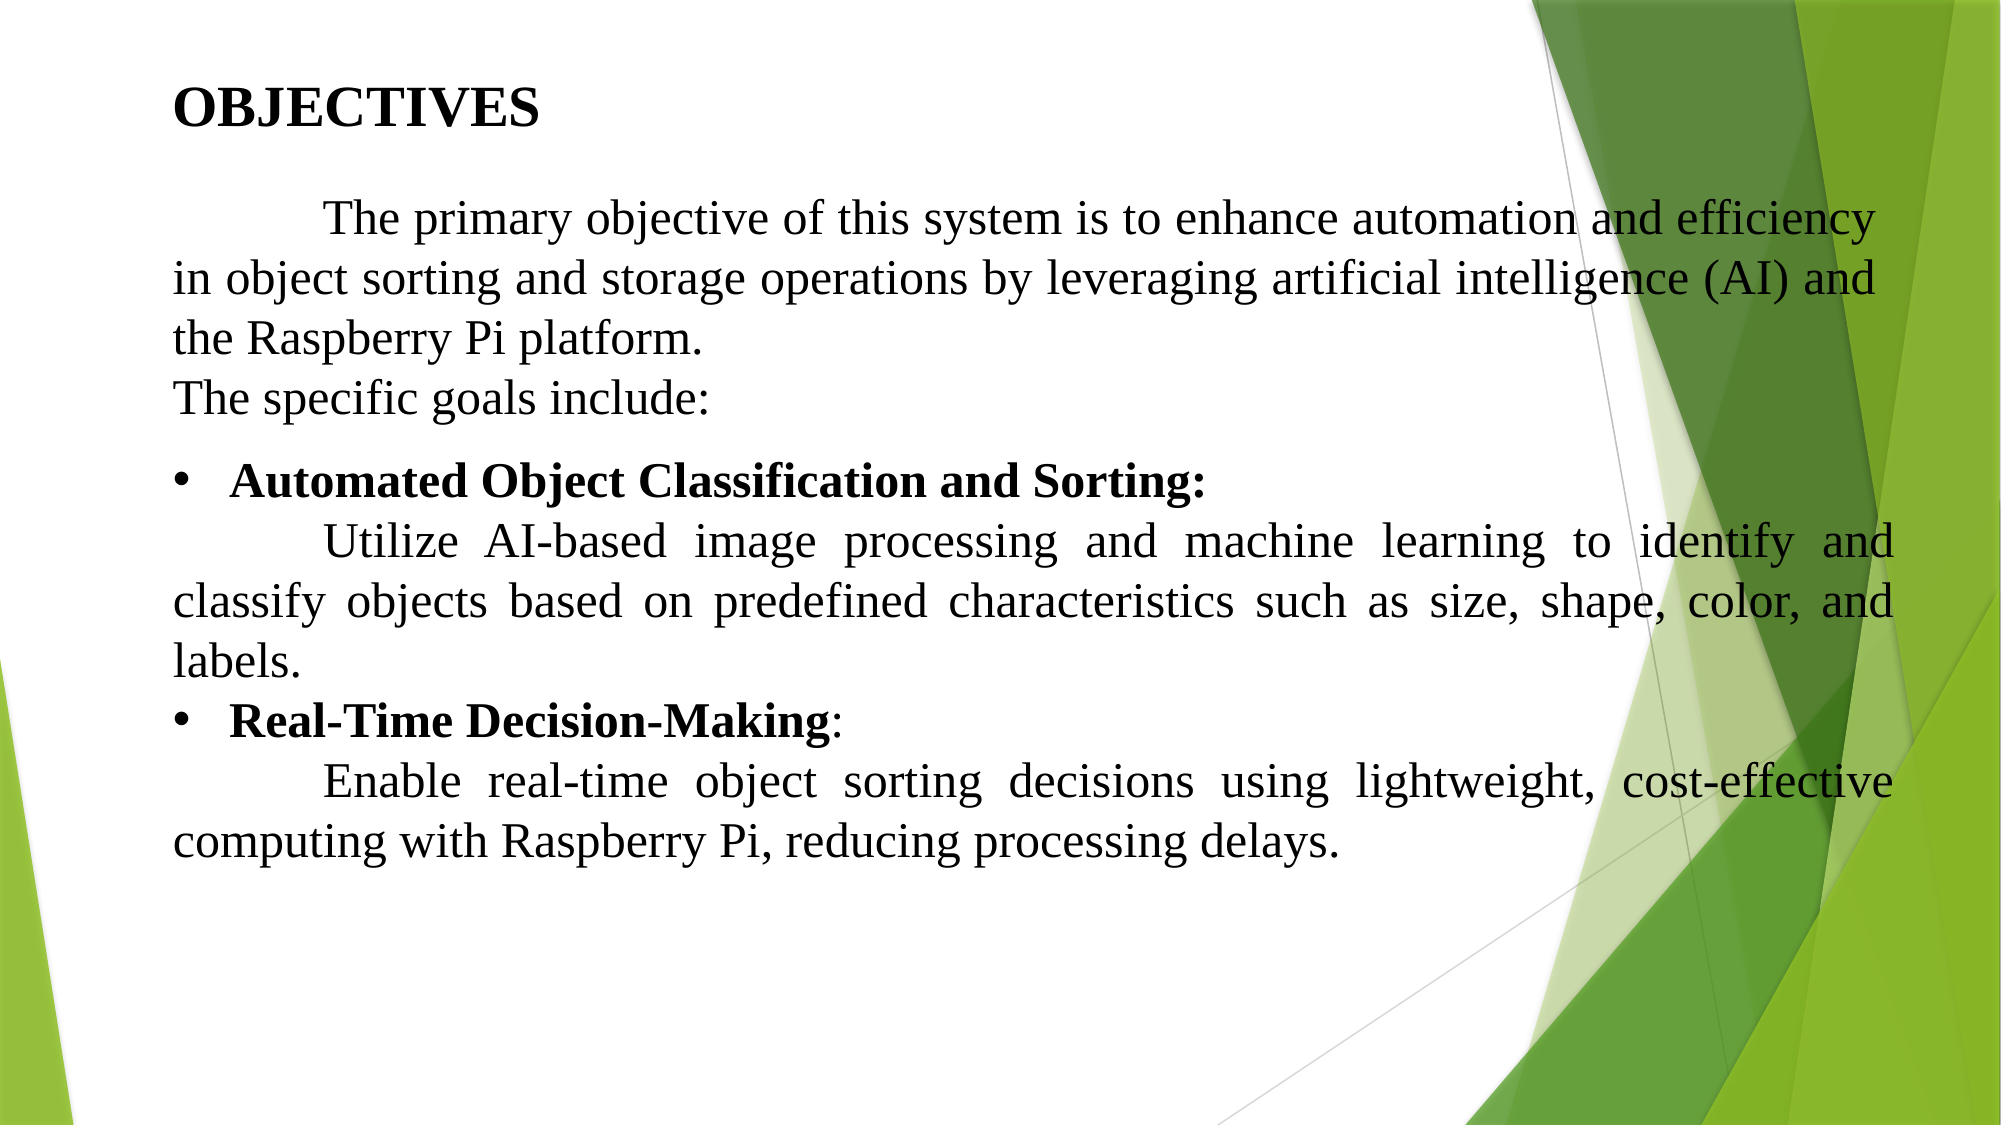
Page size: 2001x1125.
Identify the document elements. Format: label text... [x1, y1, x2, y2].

text_box Automated Object Classification and Sorting: Utilize AI-based image processing and machine learning to identify and classify objects based on predefined characteristics such as size, shape, color, and labels. Real-Time Decision-Making: Enable real-time object sorting decisions using lightweight, cost-effective computing with Raspberry Pi, reducing processing delays. [157, 440, 1911, 921]
text_box The primary objective of this system is to enhance automation and efficiency in object sorting and storage operations by leveraging artificial intelligence (AI) and the Raspberry Pi platform. The specific goals include: [157, 177, 1893, 433]
text_box OBJECTIVES [157, 60, 600, 146]
